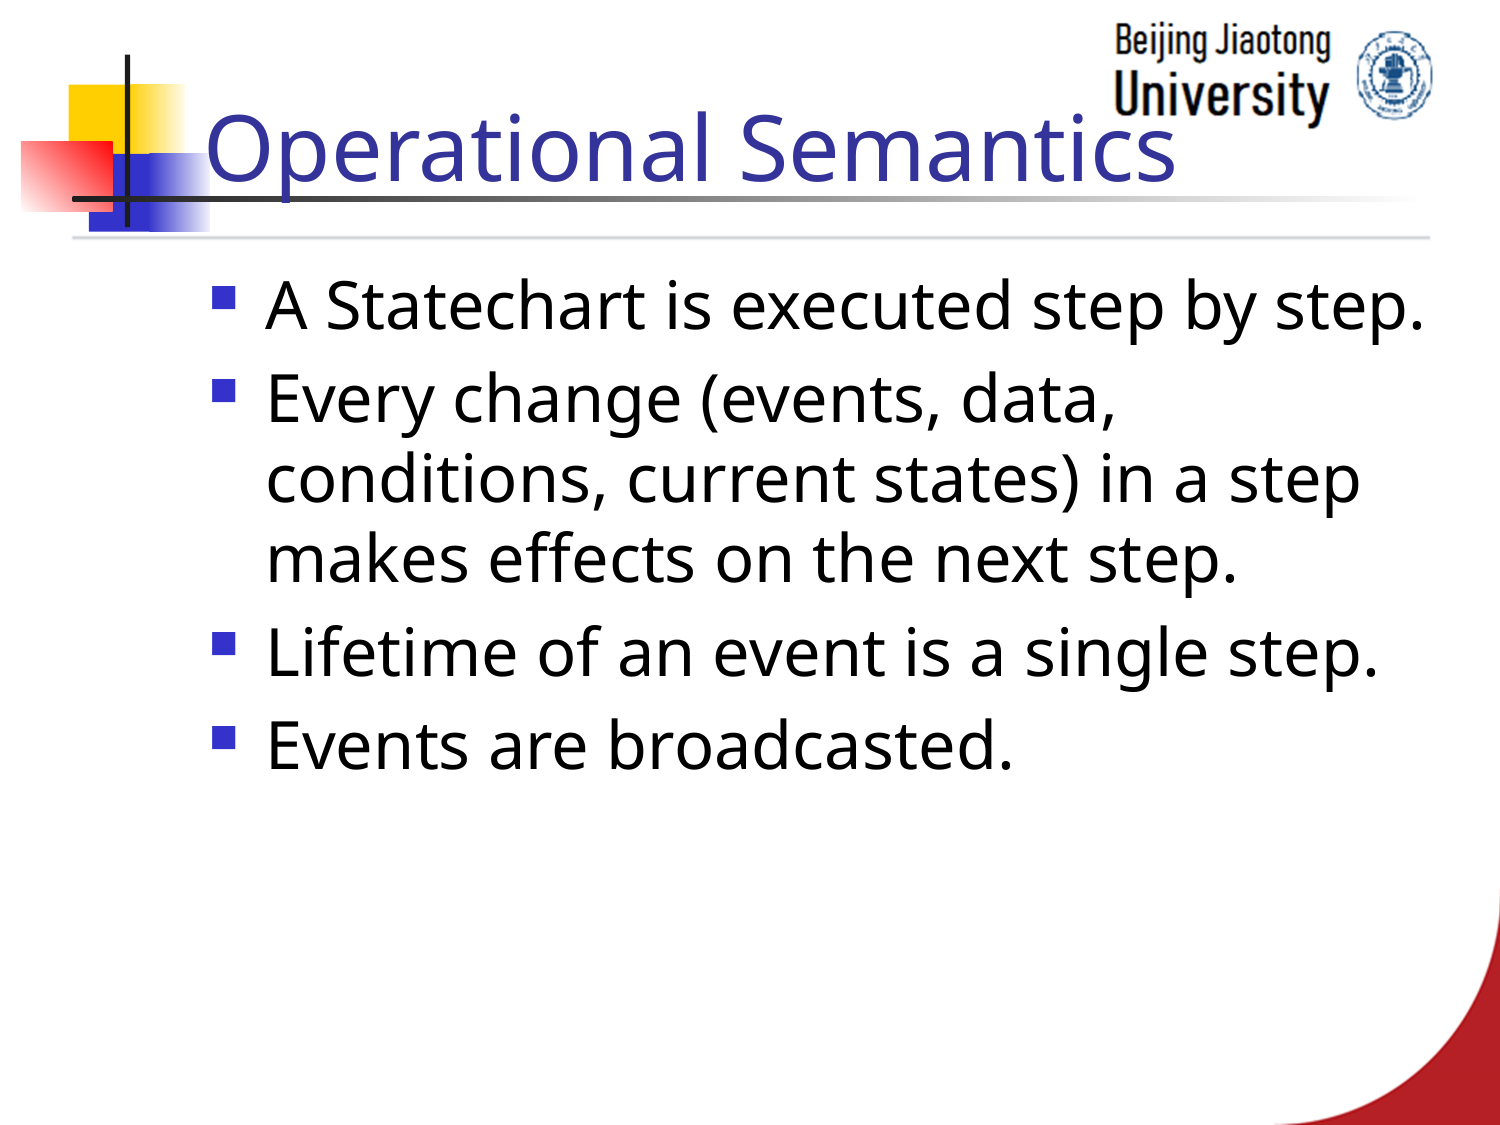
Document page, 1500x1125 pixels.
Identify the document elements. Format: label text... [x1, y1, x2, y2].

picture [0, 0, 1500, 1125]
list A Statechart is executed step by step. Every change (events, data, conditions, current states) in a step makes effects on the next step. Lifetime of an event is a single step. Events are broadcasted. [193, 255, 1470, 1007]
title Operational Semantics [188, 58, 1467, 208]
